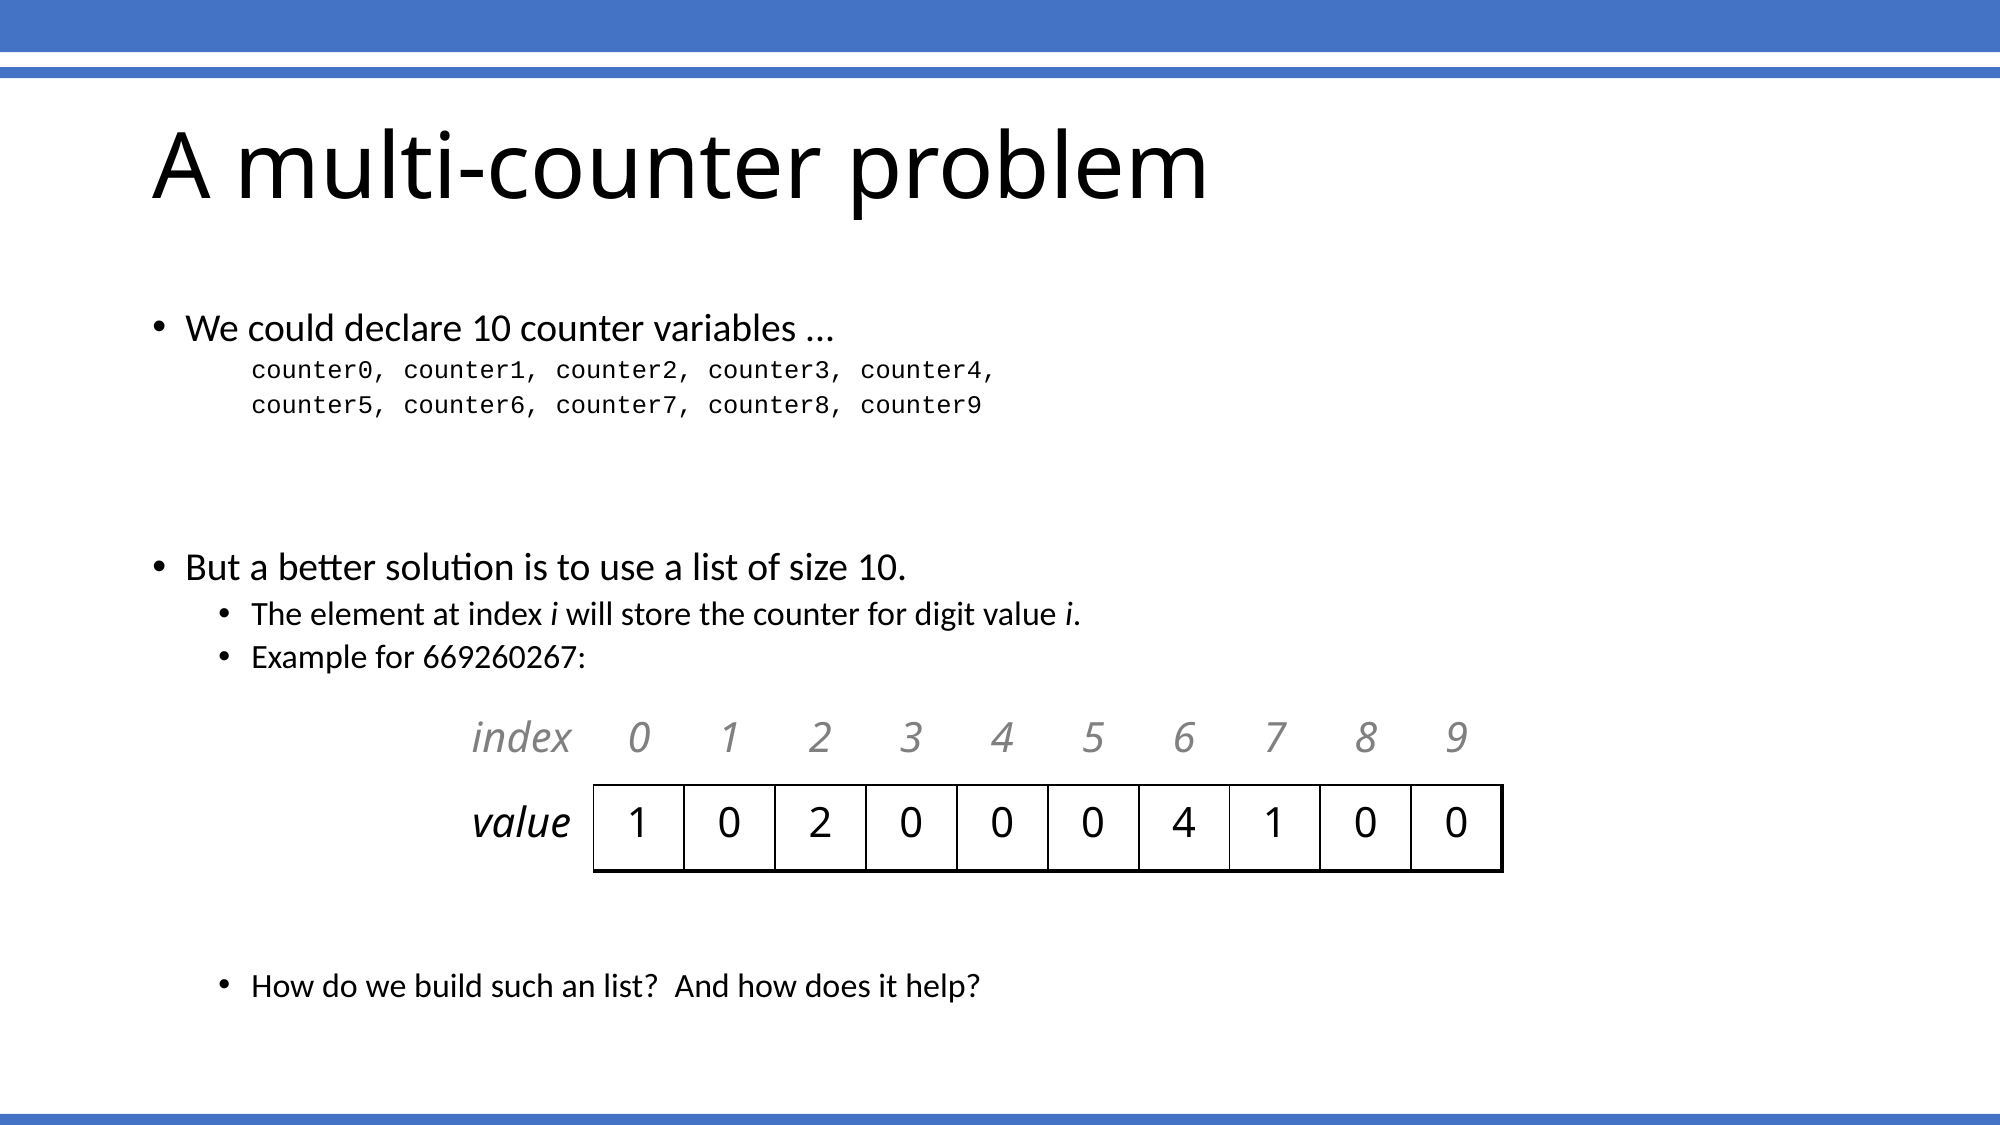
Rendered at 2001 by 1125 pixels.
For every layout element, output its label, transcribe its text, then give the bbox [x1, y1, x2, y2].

table_header 8 [1320, 700, 1411, 784]
table_header 9 [1411, 700, 1502, 784]
table_cell 4 [1140, 786, 1229, 869]
table_cell 2 [776, 786, 865, 869]
table_header 1 [684, 700, 775, 784]
table_cell 0 [1321, 786, 1410, 869]
table_cell 0 [1412, 786, 1500, 869]
table_header 3 [866, 700, 957, 784]
table_header 4 [957, 700, 1048, 784]
table_header 6 [1139, 700, 1230, 784]
table_header 0 [593, 700, 684, 784]
table_cell 0 [958, 786, 1047, 869]
table_cell value [450, 785, 593, 871]
table_cell 0 [685, 786, 774, 869]
table_cell 1 [1230, 786, 1319, 869]
list We could declare 10 counter variables ... counter0, counter1, counter2, counter3, counter4, counter5, counter6, counter7, counter8, counter9 But a better solution is to use a list of size 10. The element at index i will store the counter for digit value i. Example for 669260267: How do we build such an list? And how does it help? [137, 299, 1863, 1014]
table_cell 0 [867, 786, 956, 869]
table_cell 0 [1049, 786, 1138, 869]
title A multi-counter problem [137, 59, 1863, 278]
table_header 7 [1230, 700, 1320, 784]
table_header 2 [775, 700, 866, 784]
table_header index [450, 700, 593, 785]
table_cell 1 [594, 786, 683, 869]
table_header 5 [1048, 700, 1139, 784]
